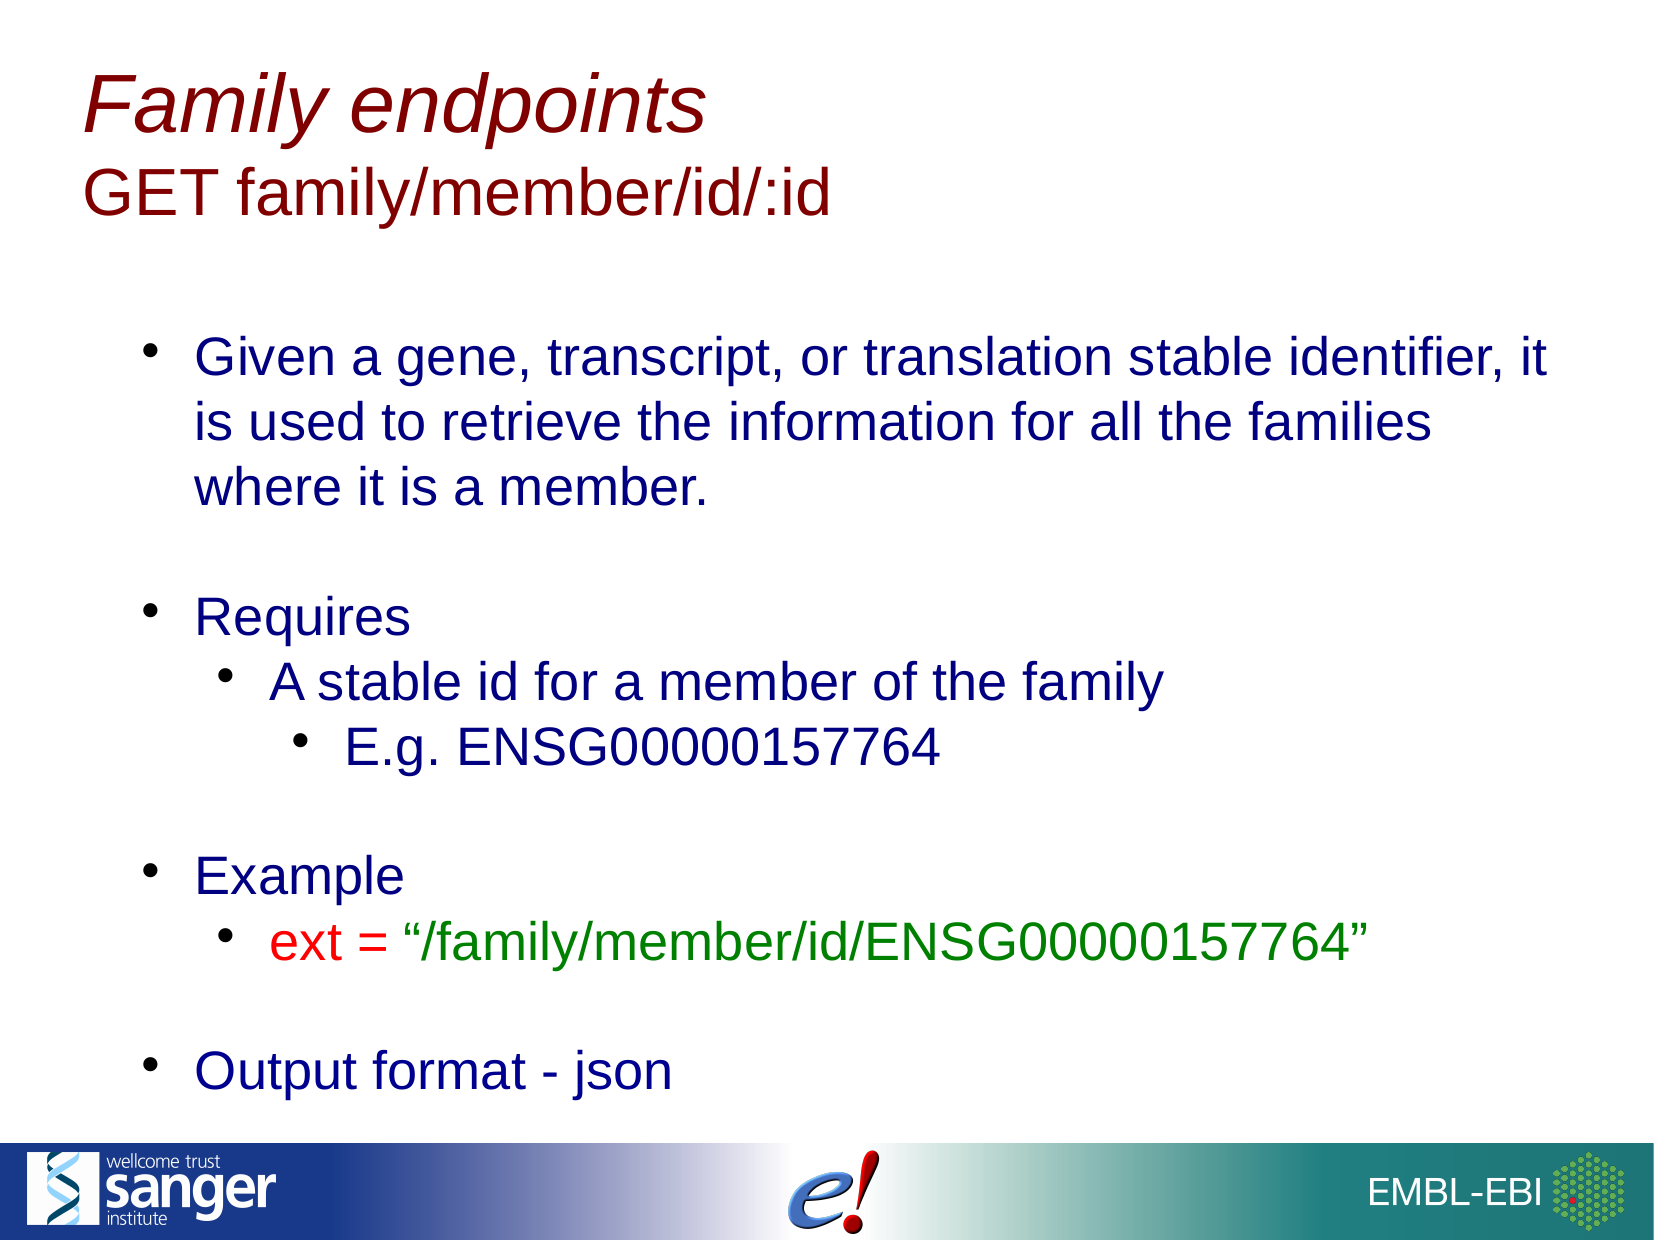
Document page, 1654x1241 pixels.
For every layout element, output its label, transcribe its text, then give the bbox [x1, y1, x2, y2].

text_box Family endpoints GET family/member/id/:id [82, 49, 1571, 257]
picture [0, 1143, 1654, 1240]
text_box Given a gene, transcript, or translation stable identifier, it is used to retrieve the information for all the families where it is a member. Requires A stable id for a member of the family E.g. ENSG00000157764 Example ext = “/family/member/id/ENSG00000157764” Output format - json [123, 256, 1565, 1130]
